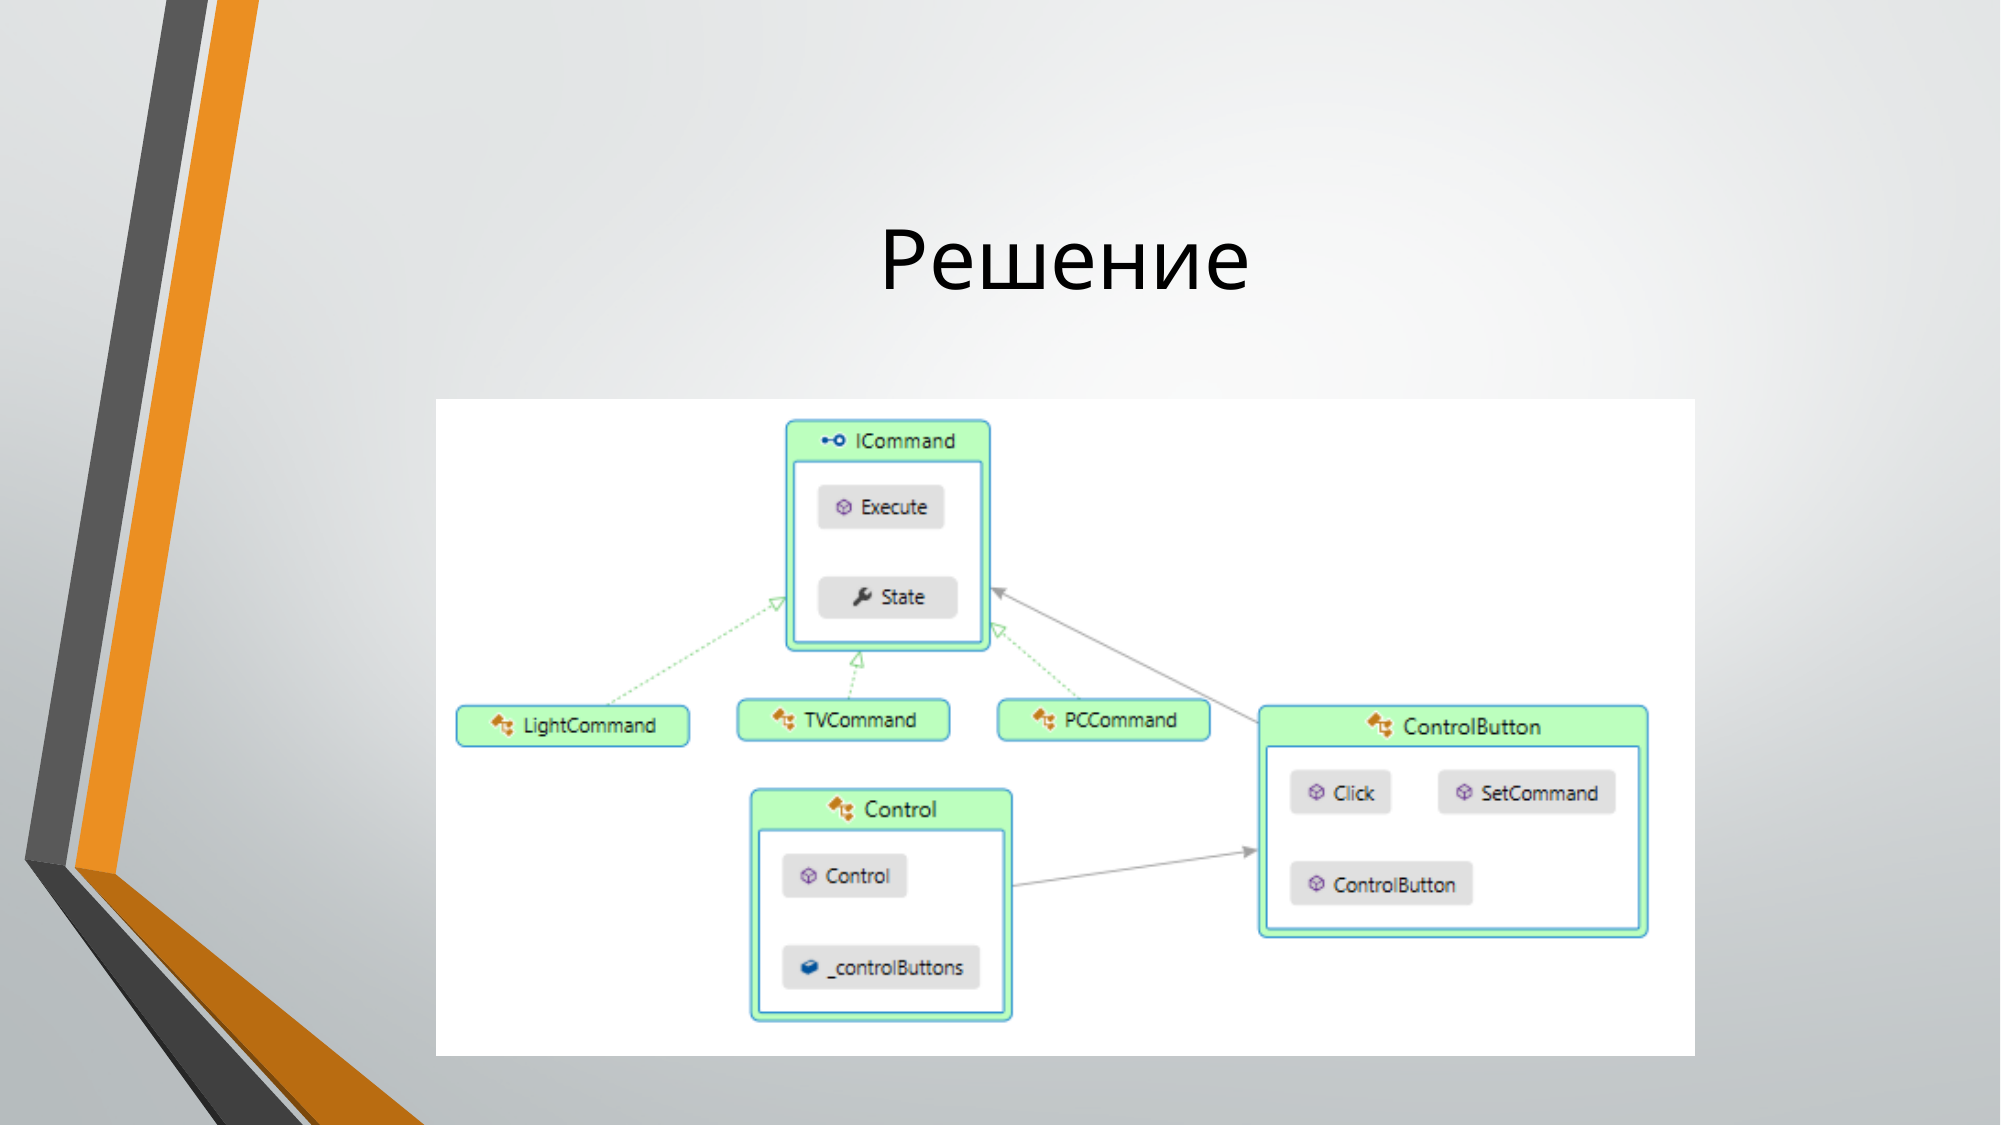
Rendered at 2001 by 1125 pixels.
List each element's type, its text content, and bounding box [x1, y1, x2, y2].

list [435, 399, 1695, 1056]
title Решение [243, 112, 1887, 400]
